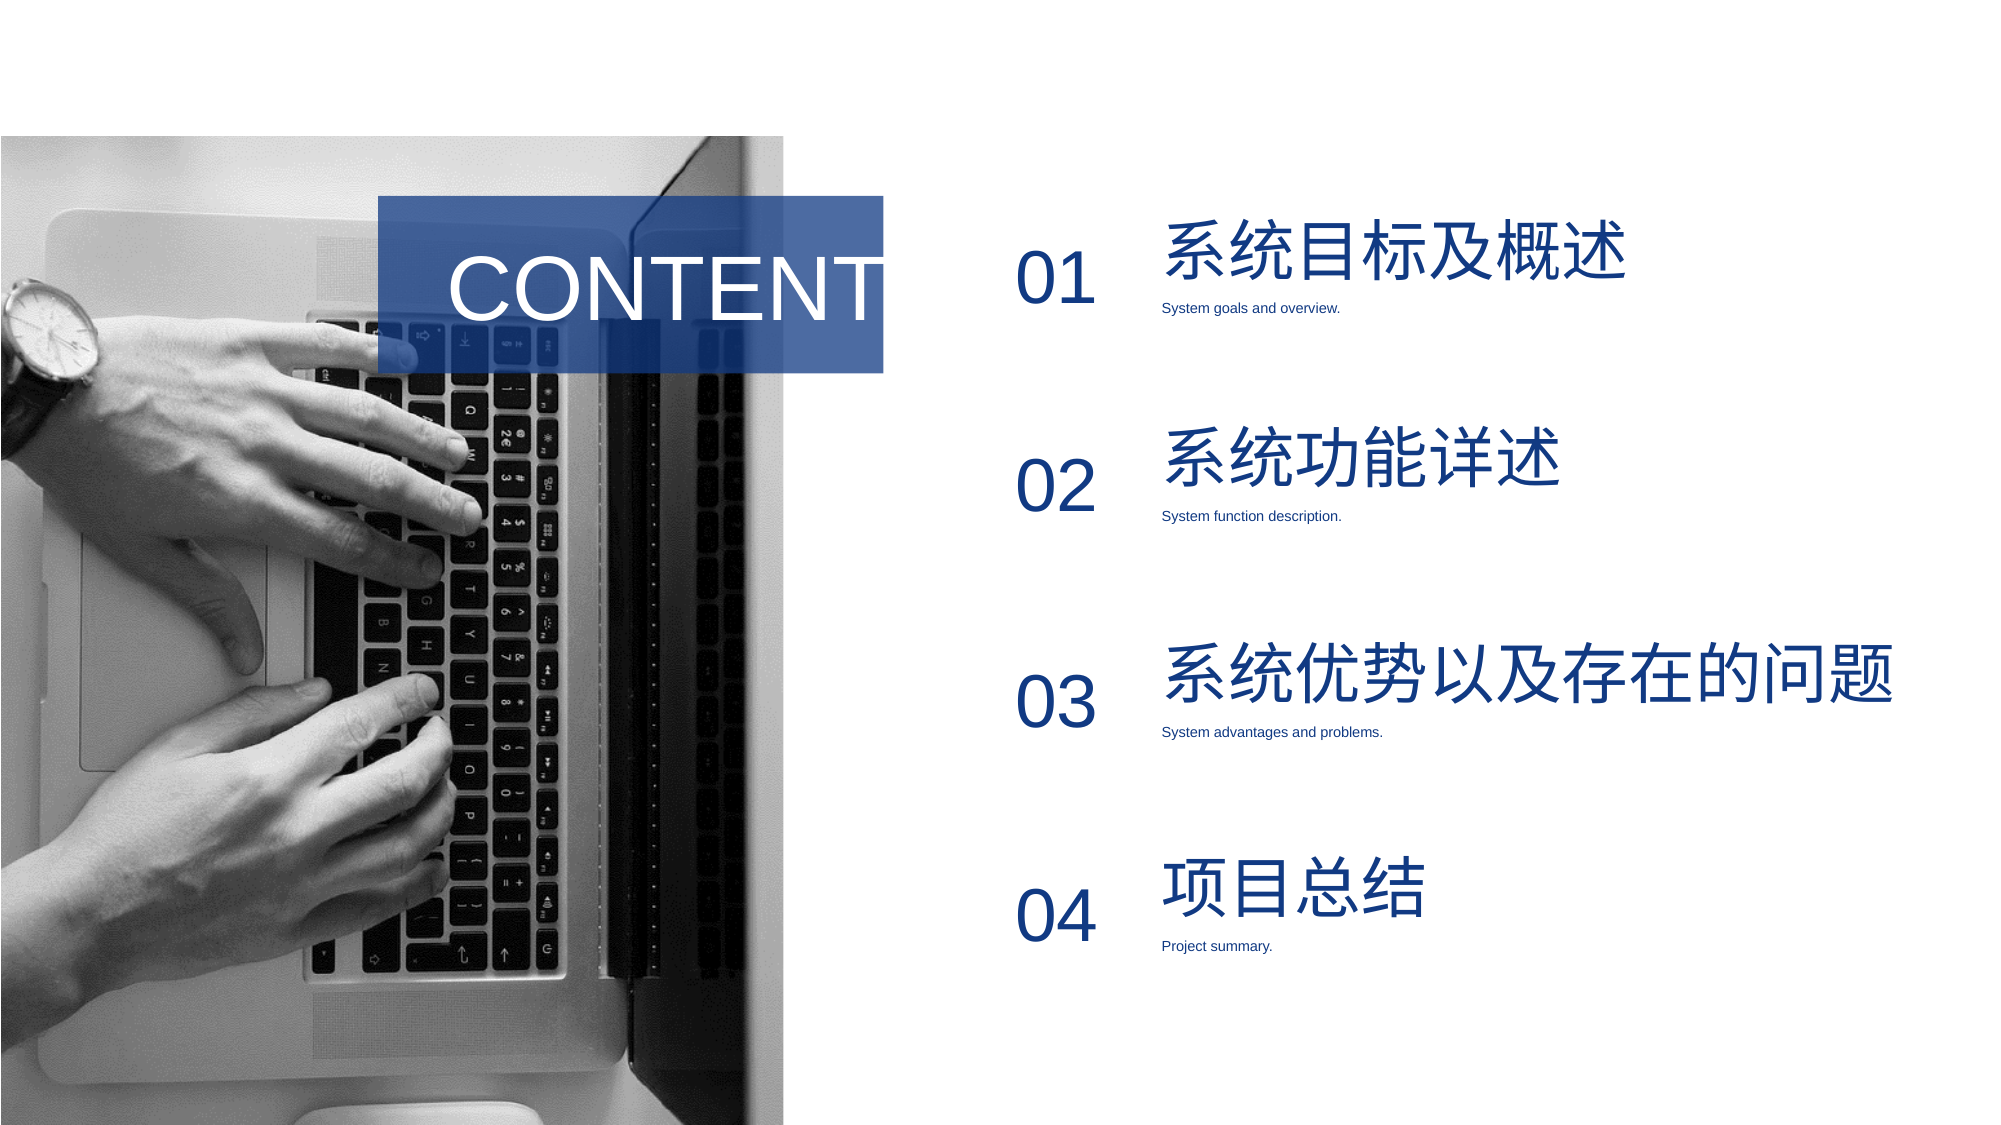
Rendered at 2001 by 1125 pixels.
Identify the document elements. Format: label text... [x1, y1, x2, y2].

text_box 01 [1000, 221, 1114, 326]
text_box System function description. [1146, 499, 1749, 532]
text_box 项目总结 [1146, 838, 1717, 934]
text_box 系统优势以及存在的问题 [1146, 624, 1924, 720]
text_box 系统功能详述 [1146, 408, 1717, 504]
text_box System advantages and problems. [1146, 720, 1749, 748]
text_box 04 [1000, 859, 1114, 964]
text_box System goals and overview. [1146, 291, 1749, 324]
text_box CONTENTS [431, 221, 966, 347]
text_box 系统目标及概述 [1146, 200, 1717, 296]
text_box 02 [1000, 429, 1114, 534]
text_box [377, 195, 884, 239]
text_box 03 [1000, 644, 1114, 750]
picture [0, 136, 888, 1125]
text_box Project summary. [1146, 929, 1749, 962]
